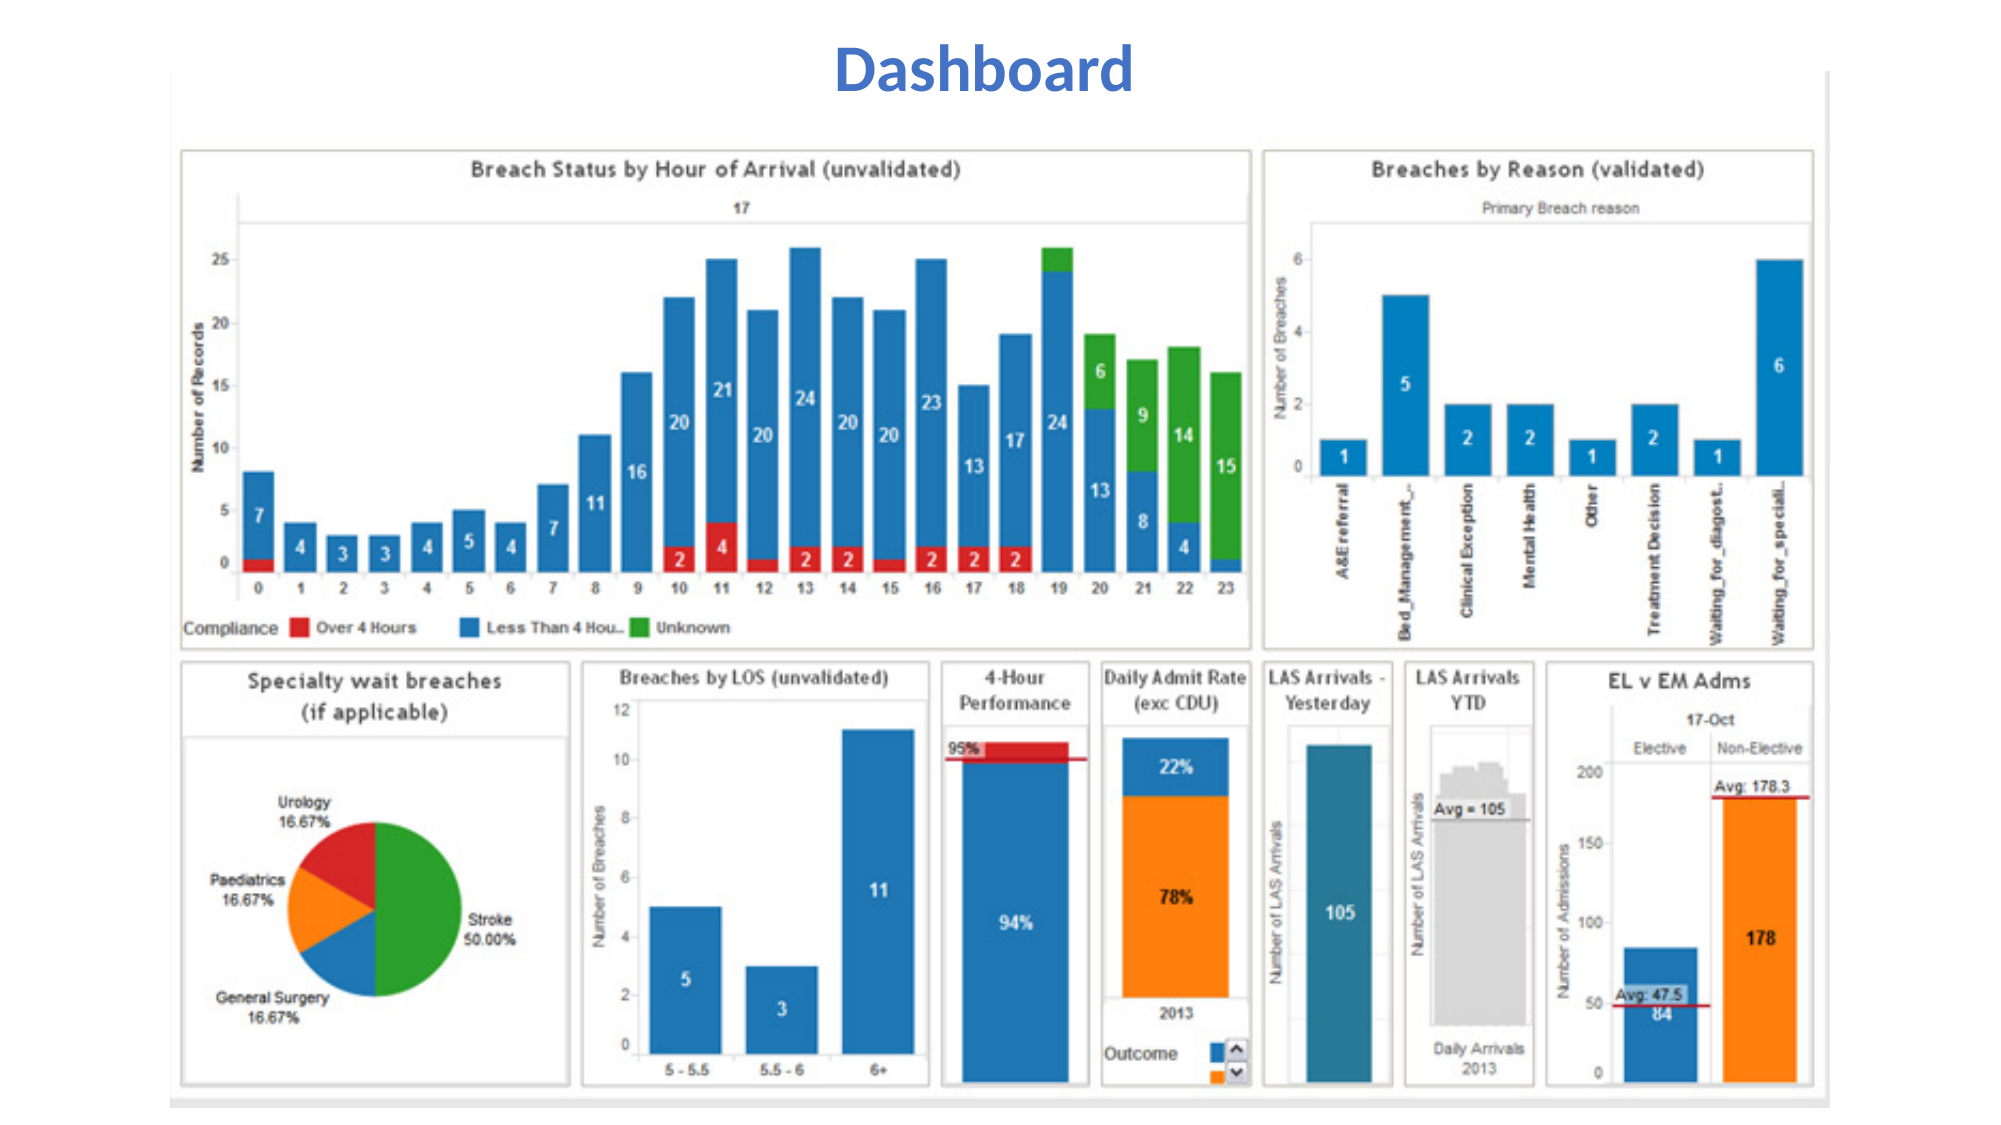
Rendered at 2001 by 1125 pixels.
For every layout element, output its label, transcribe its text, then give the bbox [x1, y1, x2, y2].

text_box Dashboard [819, 16, 1152, 71]
picture [169, 71, 1830, 1109]
